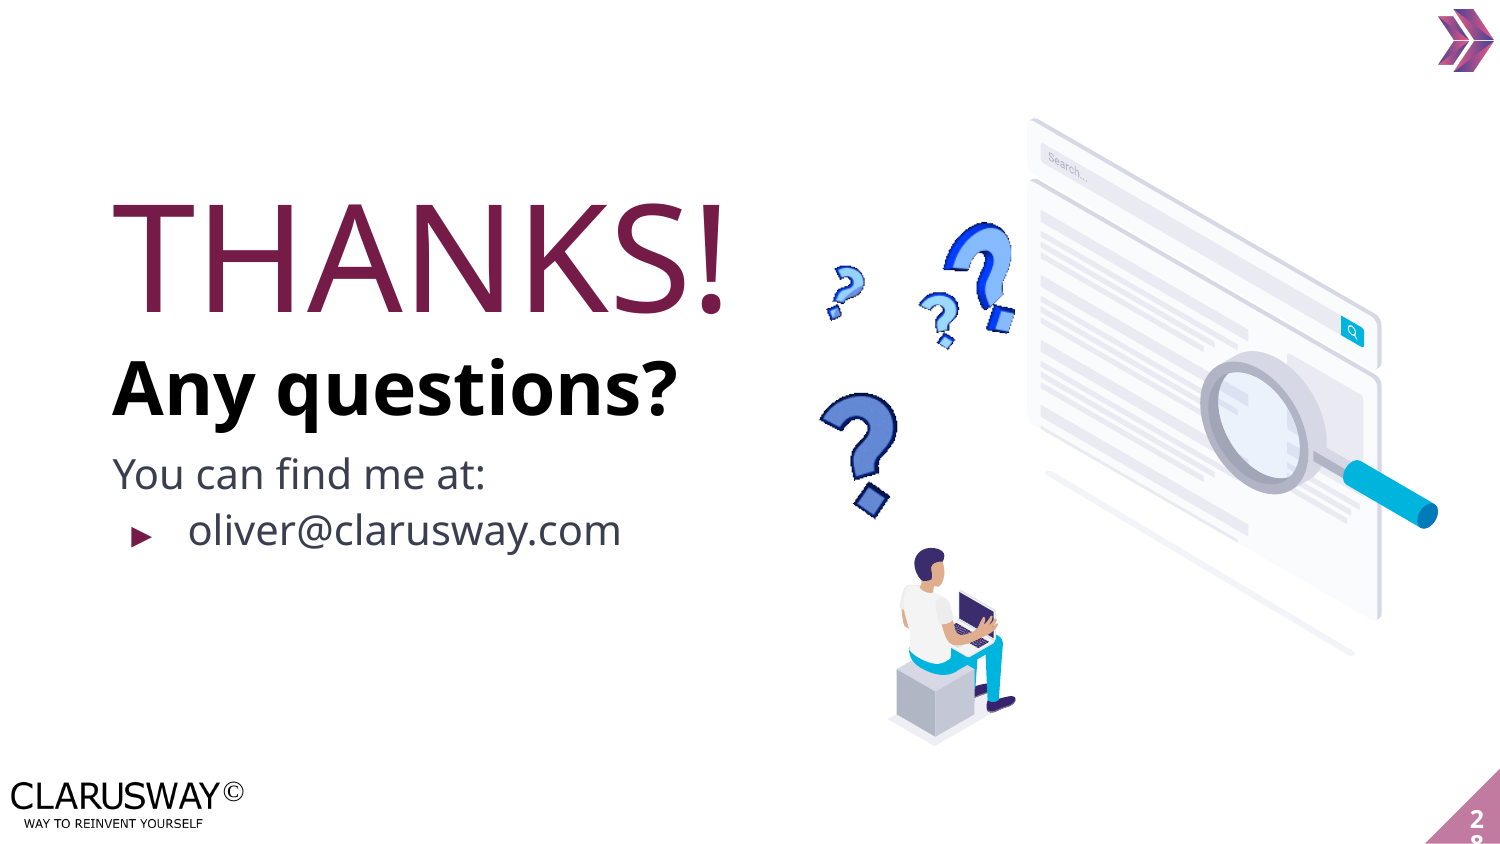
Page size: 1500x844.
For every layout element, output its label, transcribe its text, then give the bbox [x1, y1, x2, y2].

subtitle Any questions? You can find me at: oliver@clarusway.com [112, 331, 826, 647]
title THANKS! [112, 197, 734, 331]
picture [11, 782, 220, 828]
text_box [887, 117, 1439, 747]
picture [739, 101, 1128, 527]
picture [1438, 9, 1494, 72]
slide_number ‹#› [1469, 804, 1494, 838]
